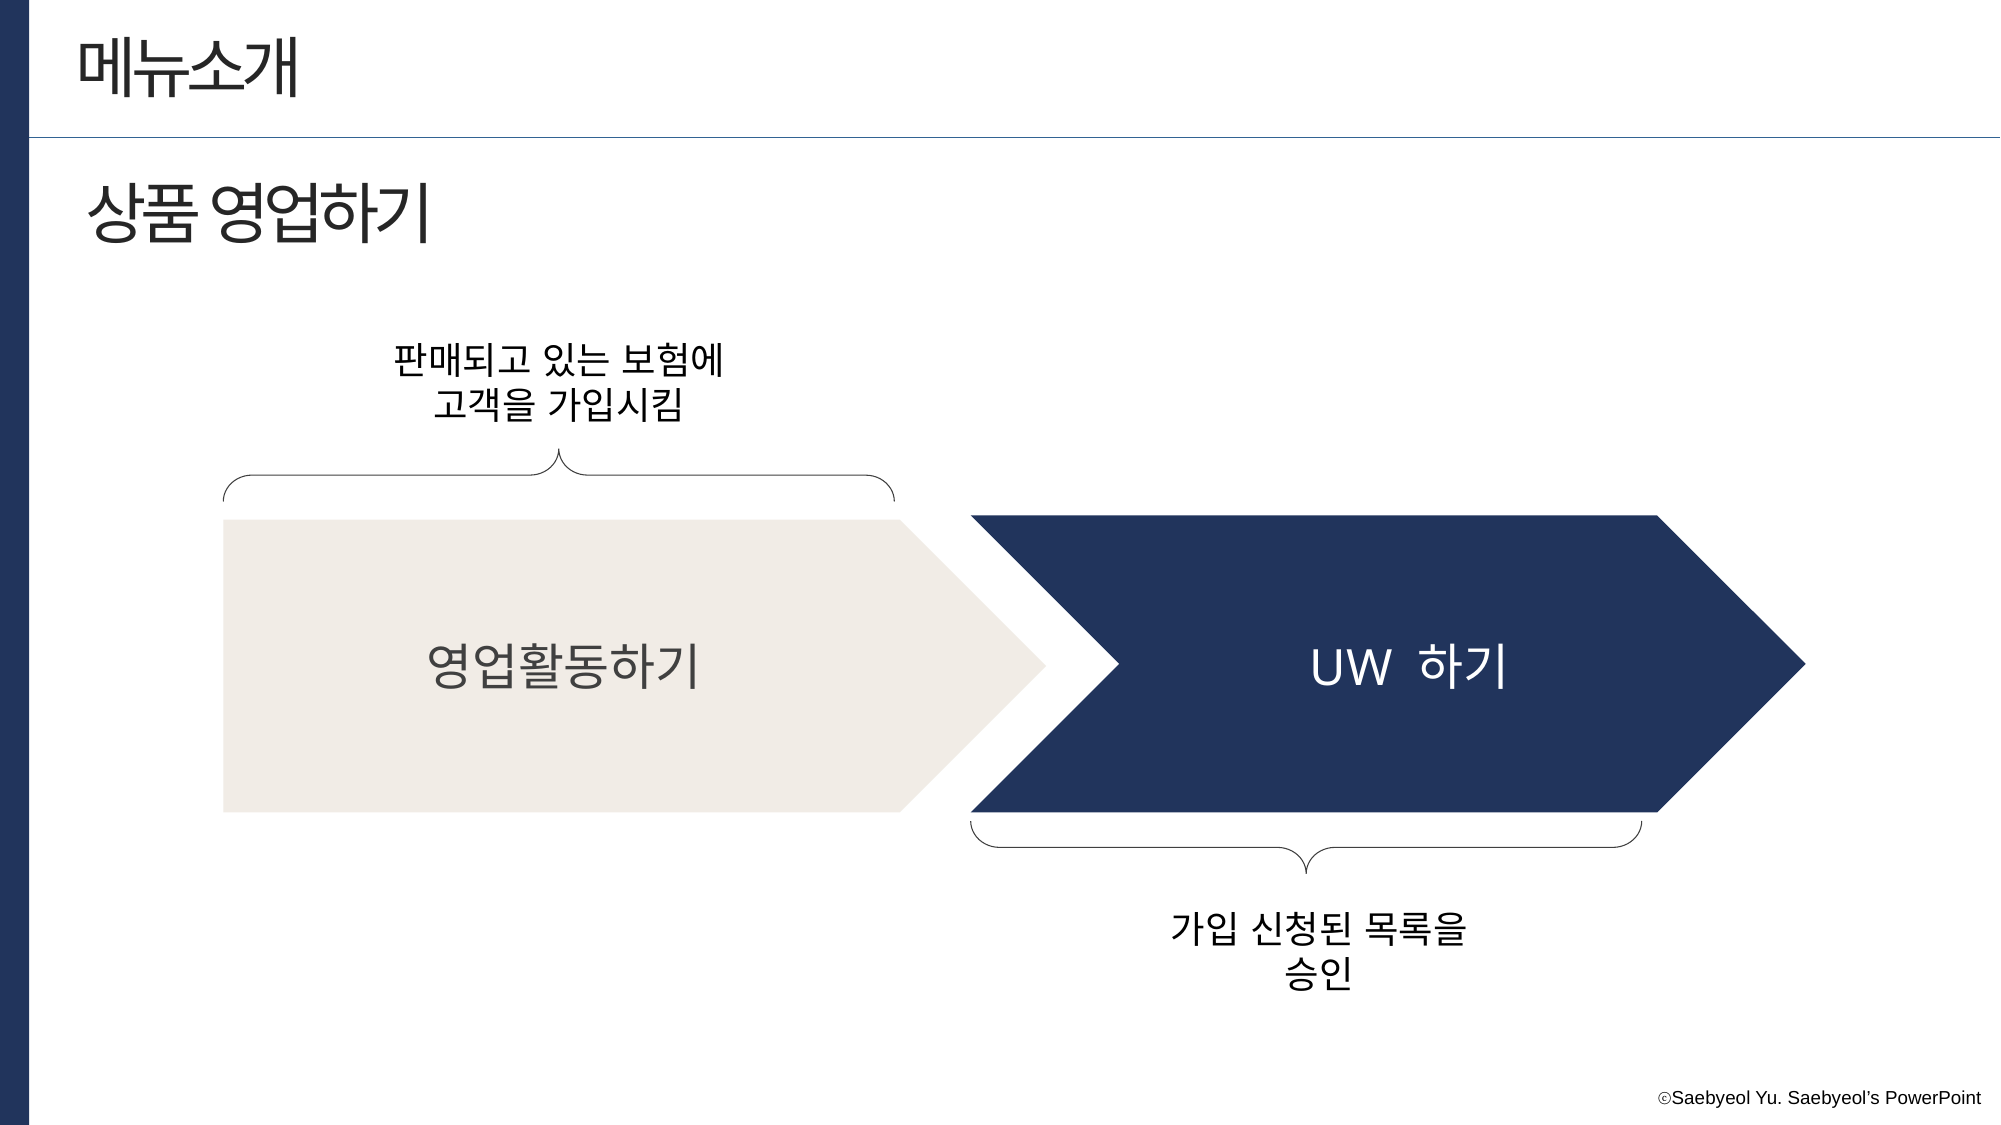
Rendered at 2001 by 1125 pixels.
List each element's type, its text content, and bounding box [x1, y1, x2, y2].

text_box [970, 820, 1643, 874]
text_box [0, 0, 30, 1125]
text_box 영업활동하기 [411, 628, 718, 703]
text_box 판매되고 있는 보험에 고객을 가입시킴 [378, 329, 741, 434]
text_box [968, 514, 1808, 814]
text_box [222, 518, 1048, 814]
text_box [222, 448, 895, 502]
text_box 가입 신청된 목록을 승인 [1156, 899, 1483, 1004]
text_box UW 하기 [1294, 628, 1525, 703]
text_box 상품 영업하기 [70, 164, 451, 260]
text_box 메뉴소개 [61, 18, 331, 113]
